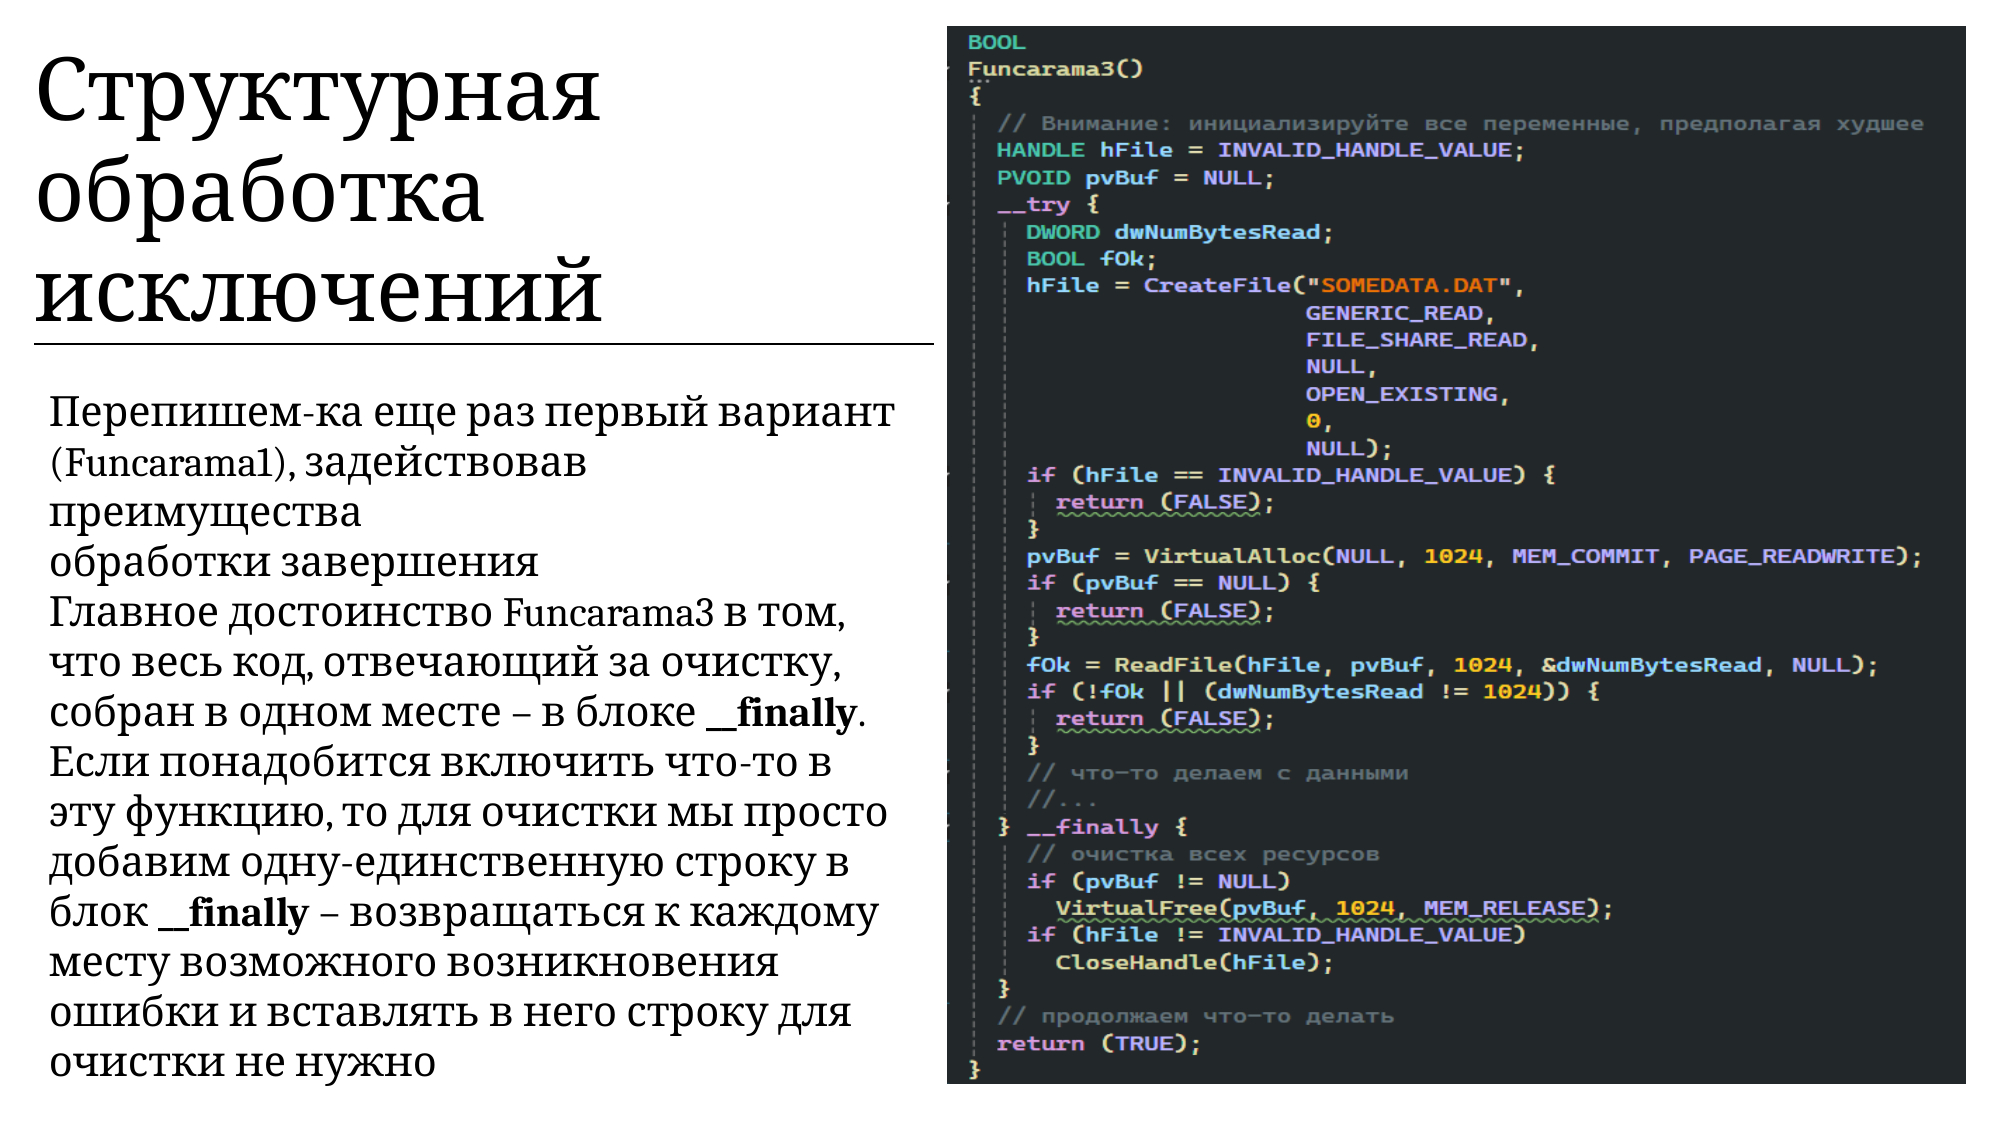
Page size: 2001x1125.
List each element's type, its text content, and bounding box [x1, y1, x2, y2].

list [947, 26, 1966, 1084]
table_header Структурная обработка исключений [34, 41, 934, 343]
text_box Перепишем-ка еще раз первый вариант (Funcarama1), задействовав преимущества обработки завершения Главное достоинство Funcarama3 в том, что весь код, отвечающий за очистку, собран в одном месте – в блоке __finally. Если понадобится включить что-то в эту функцию, то для очистки мы просто добавим одну-единственную строку в блок __finally – возвращаться к каждому месту возможного возникновения ошибки и вставлять в него строку для очистки не нужно [34, 377, 920, 1093]
